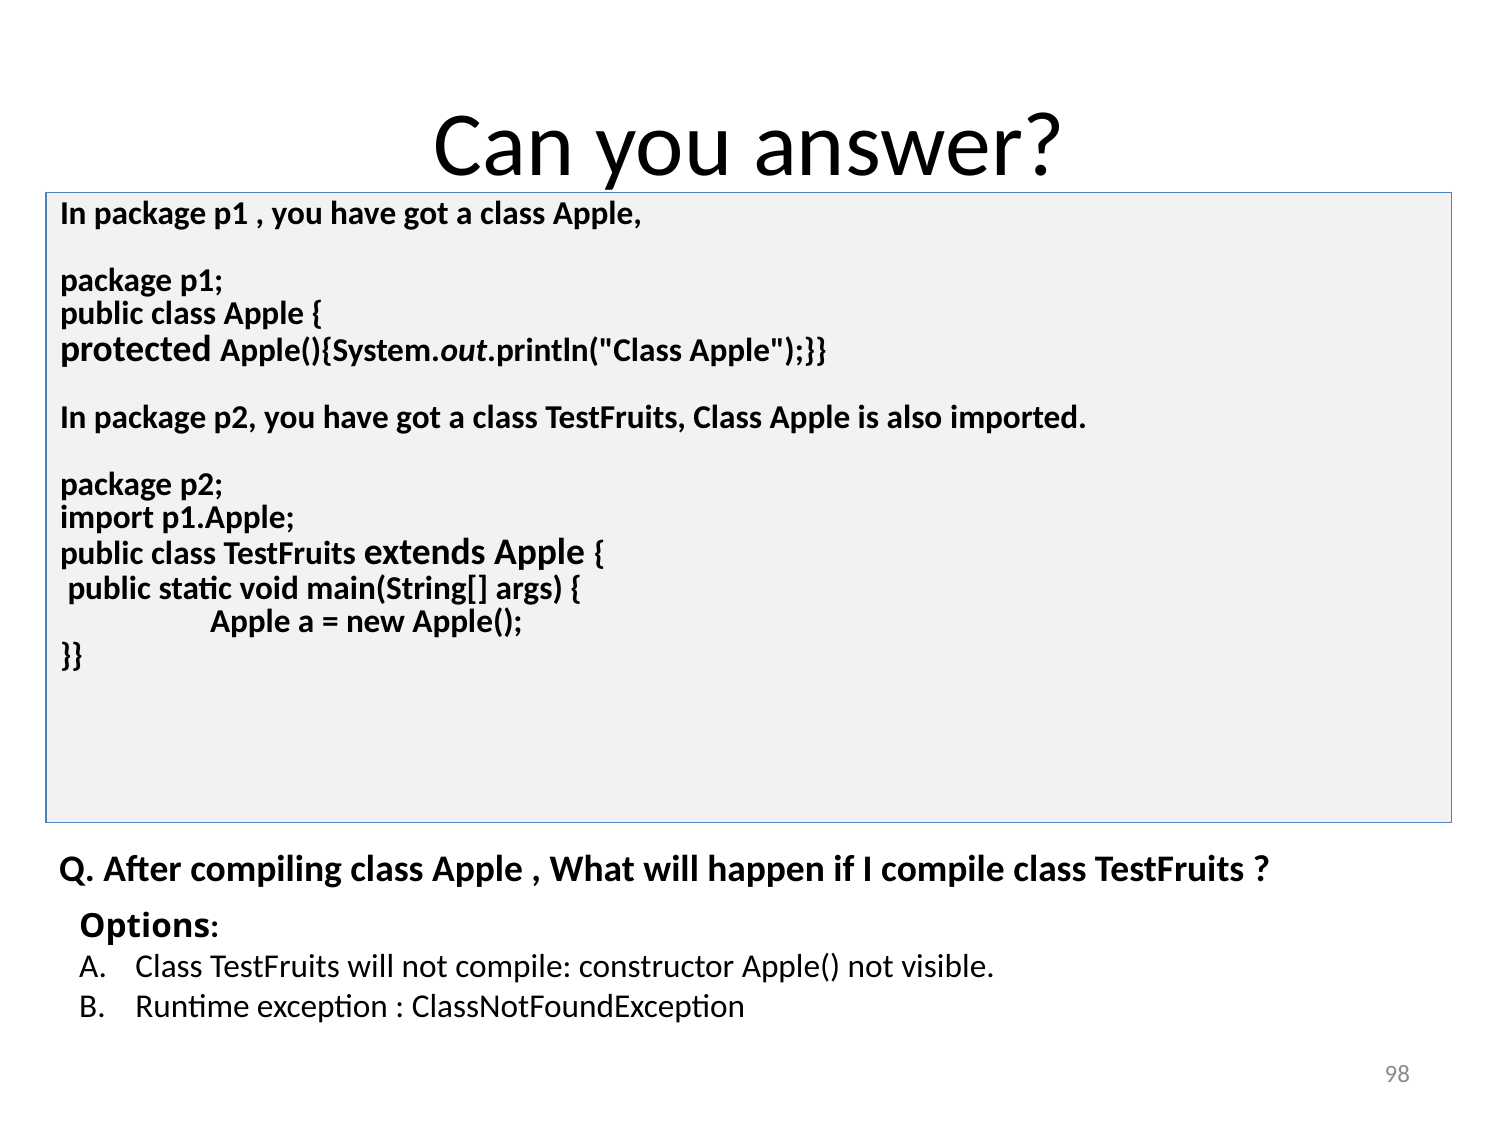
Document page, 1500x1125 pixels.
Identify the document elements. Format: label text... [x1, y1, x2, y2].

text_box Q. After compiling class Apple , What will happen if I compile class TestFruits ? [44, 836, 1447, 897]
title Can you answer? [75, 45, 1425, 192]
slide_number 98 [1074, 1042, 1425, 1103]
table_header In package p1 , you have got a class Apple, package p1; public class Apple { protected Apple(){System.out.println("Class Apple");}} In package p2, you have got a class TestFruits, Class Apple is also imported. package p2; import p1.Apple; public class TestFruits extends Apple { public static void main(String[] args) { Apple a = new Apple(); }} [47, 193, 1451, 822]
text_box Options: Class TestFruits will not compile: constructor Apple() not visible. Runtime exception : ClassNotFoundException [64, 897, 1240, 1072]
